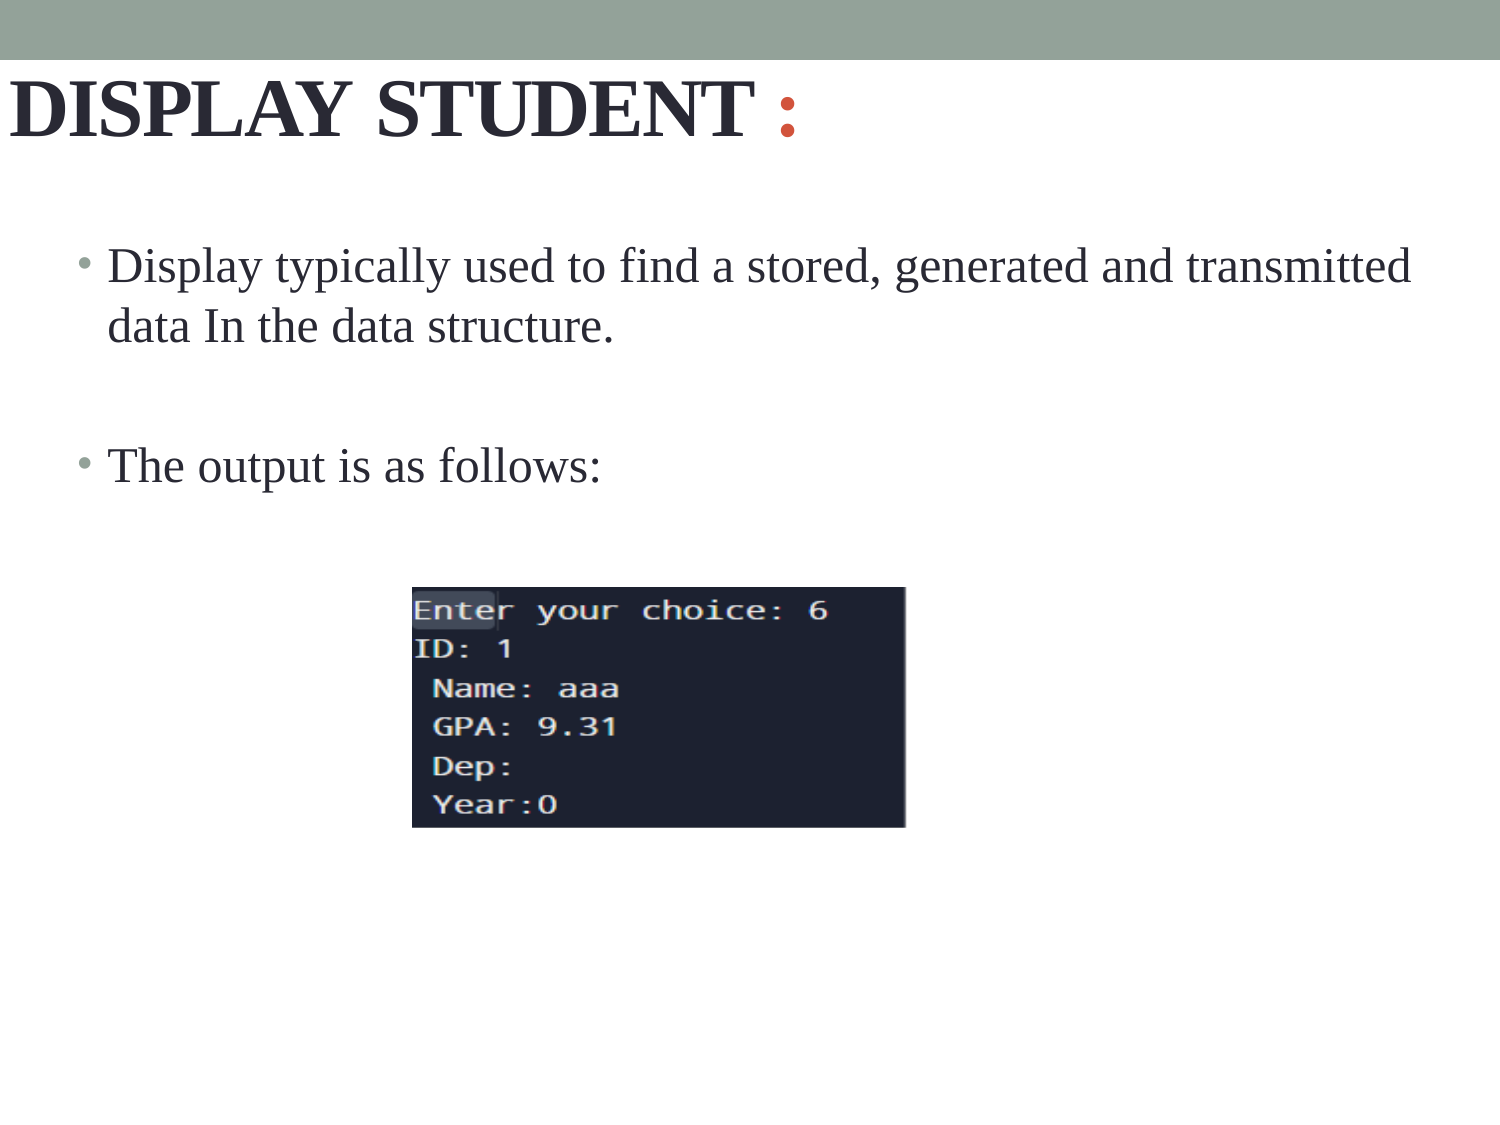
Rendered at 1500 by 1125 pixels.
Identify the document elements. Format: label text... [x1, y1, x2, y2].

list Display typically used to find a stored, generated and transmitted data In the data structure. The output is as follows: [62, 224, 1438, 1012]
title DISPLAY STUDENT : [0, 0, 1232, 212]
picture [412, 587, 1500, 1125]
